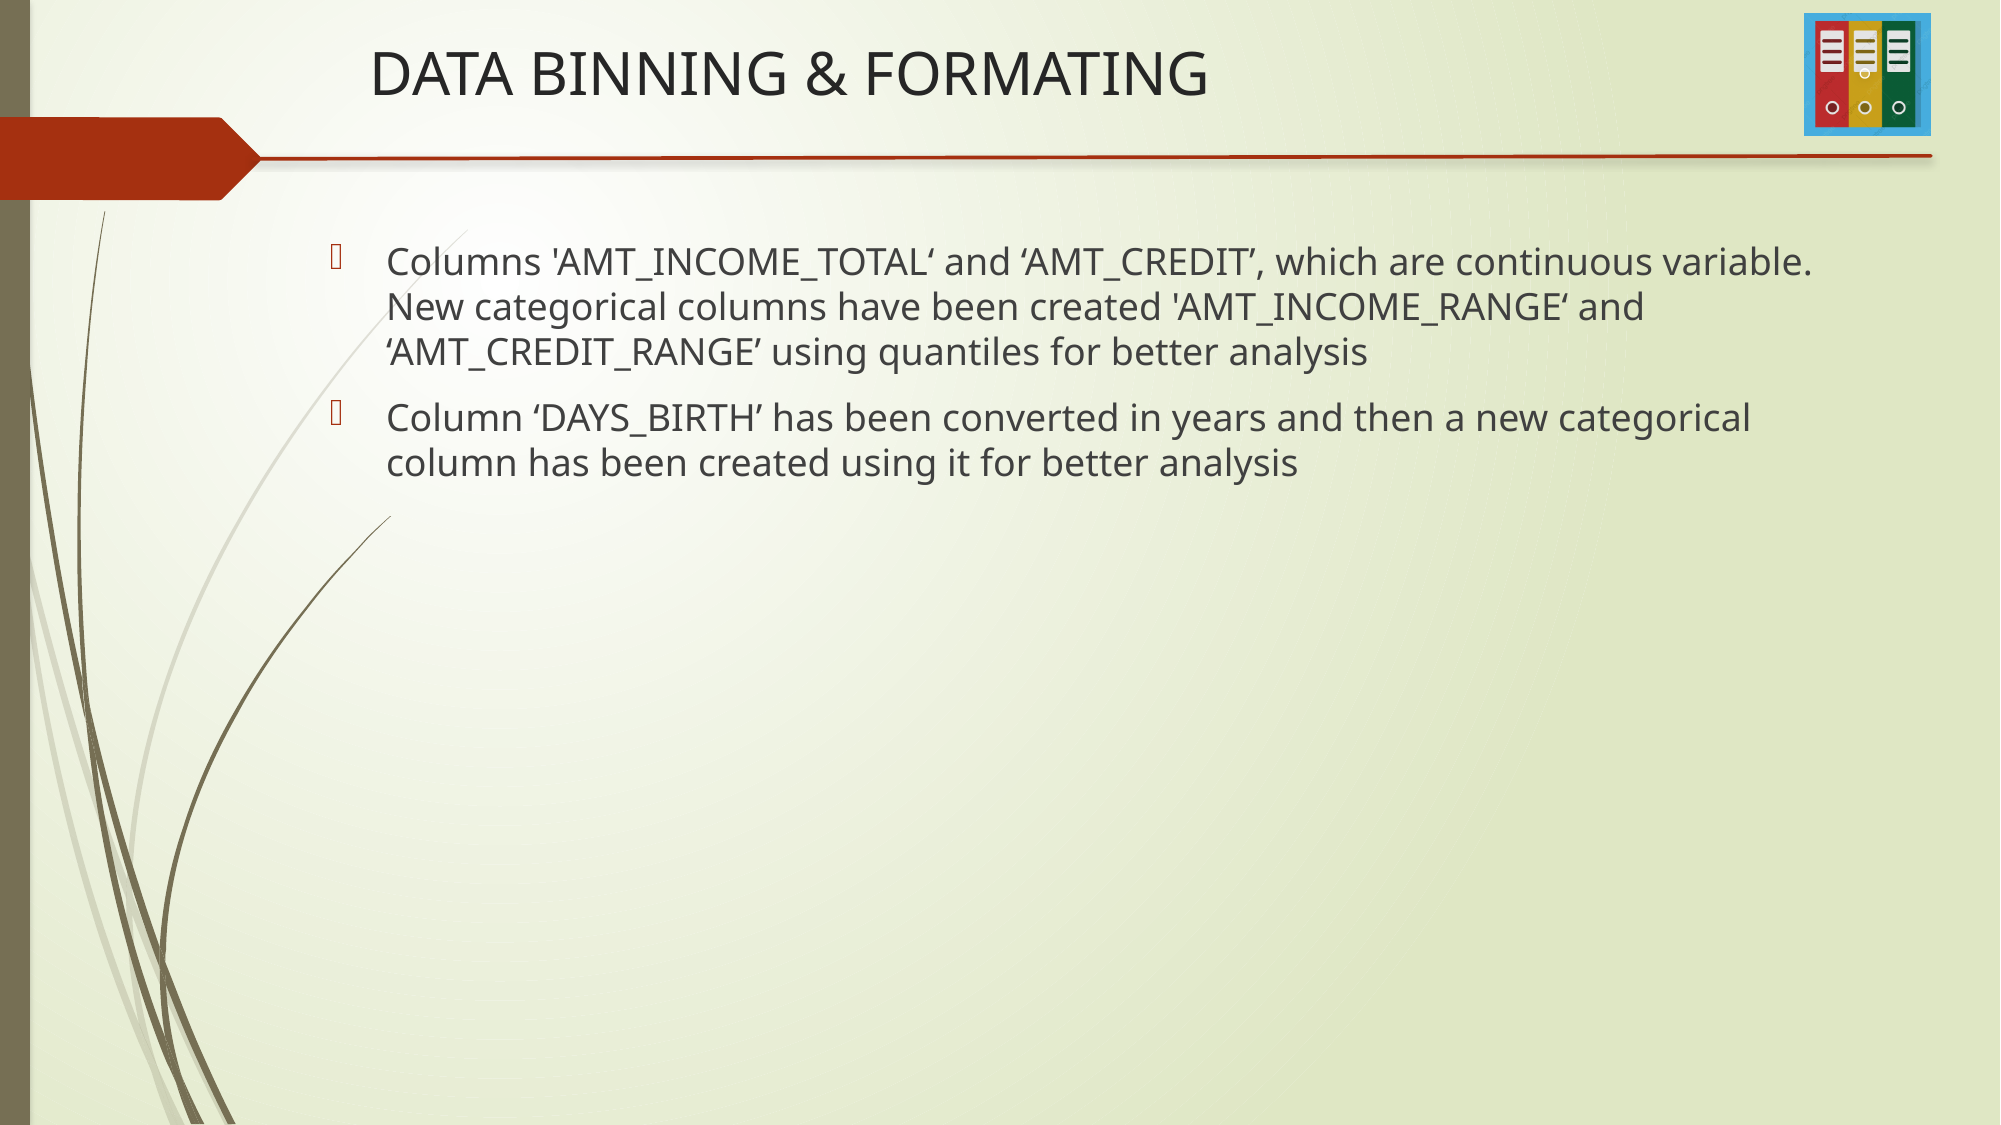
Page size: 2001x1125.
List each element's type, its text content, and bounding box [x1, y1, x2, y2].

picture [1804, 12, 1932, 136]
title DATA BINNING & FORMATING [354, 27, 1799, 115]
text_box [252, 155, 1932, 160]
list Columns 'AMT_INCOME_TOTAL‘ and ‘AMT_CREDIT’, which are continuous variable. New categorical columns have been created 'AMT_INCOME_RANGE‘ and ‘AMT_CREDIT_RANGE’ using quantiles for better analysis Column ‘DAYS_BIRTH’ has been converted in years and then a new categorical column has been created using it for better analysis [314, 230, 1888, 558]
